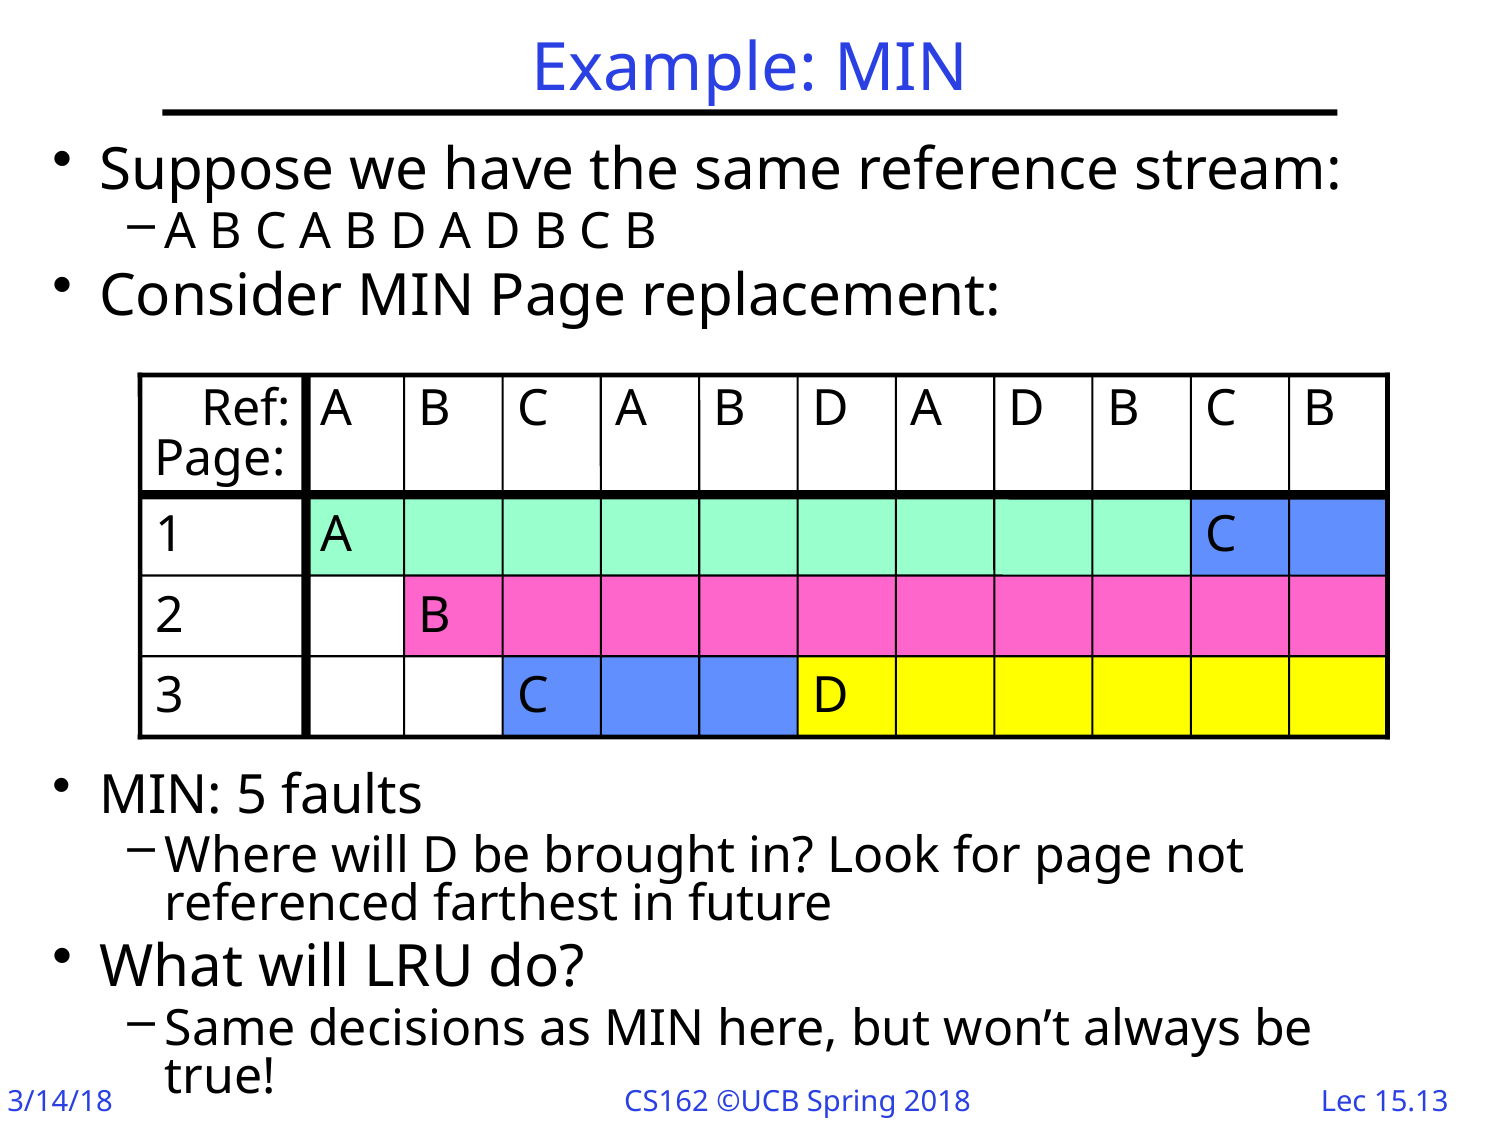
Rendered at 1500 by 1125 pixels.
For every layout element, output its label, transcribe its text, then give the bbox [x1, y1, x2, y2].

title Example: MIN [162, 24, 1338, 113]
list Suppose we have the same reference stream: A B C A B D A D B C B Consider MIN Page replacement: MIN: 5 faults Where will D be brought in? Look for page not referenced farthest in future What will LRU do? Same decisions as MIN here, but won’t always be true! [37, 137, 1450, 1113]
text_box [139, 374, 1388, 738]
